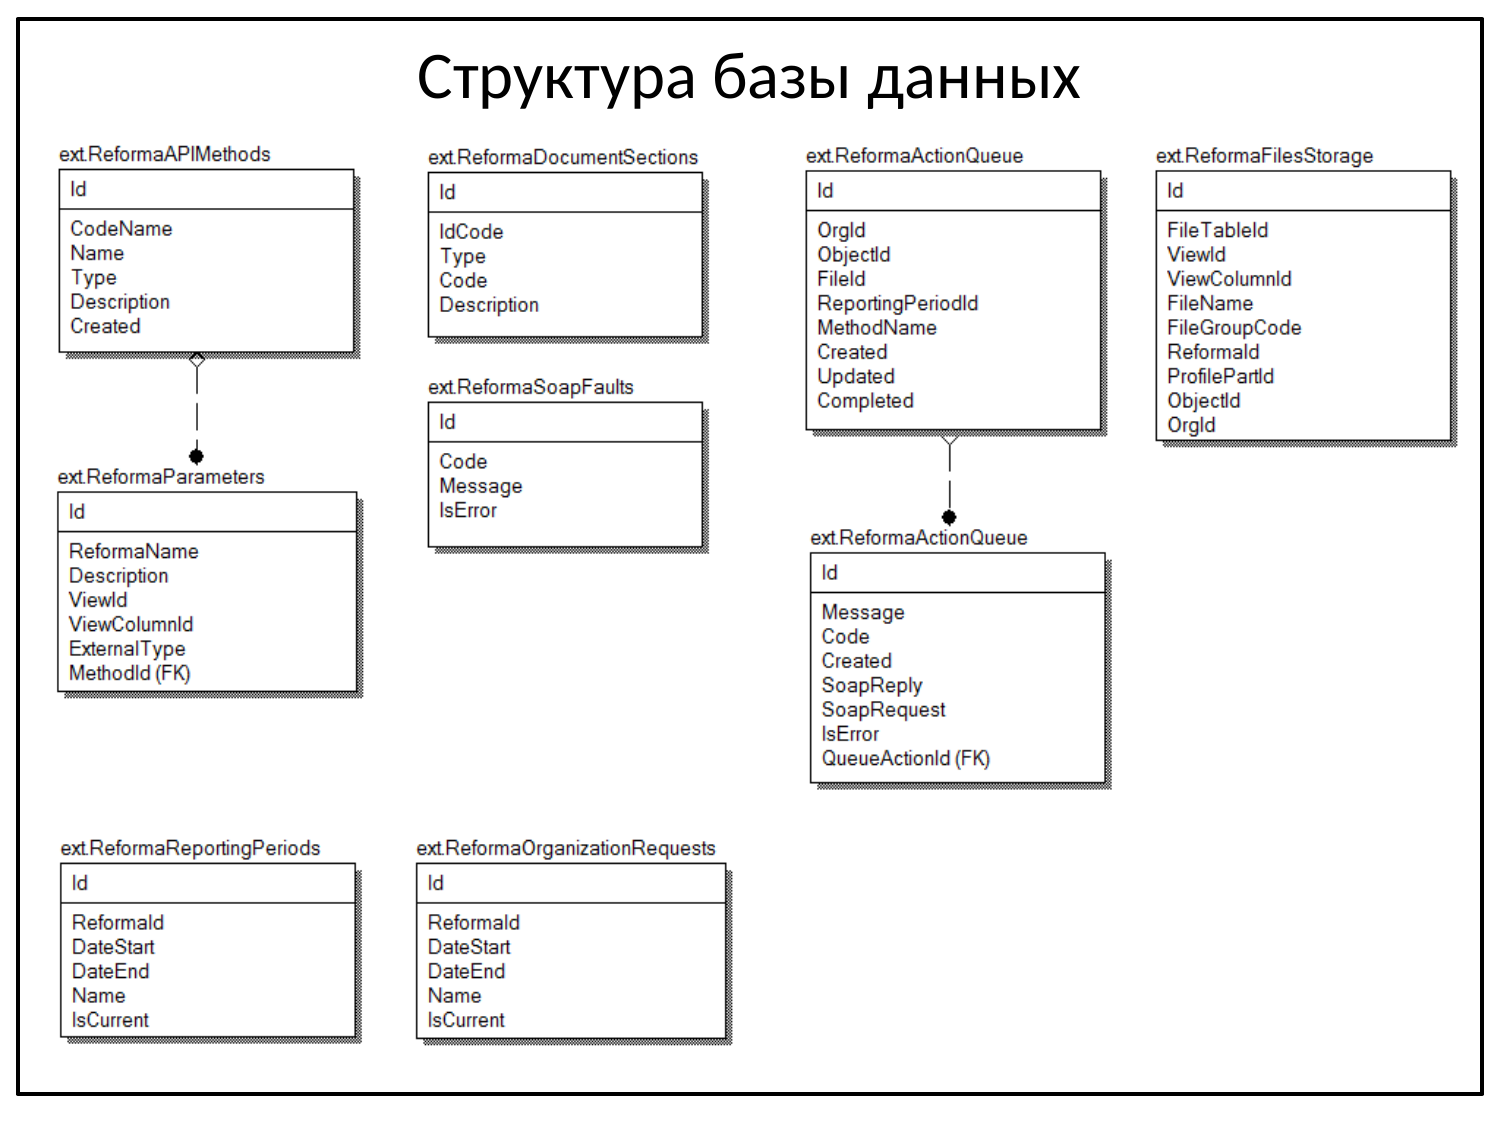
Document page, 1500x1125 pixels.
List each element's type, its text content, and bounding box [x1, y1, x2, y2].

picture [52, 136, 1459, 1047]
text_box Структура базы данных [74, 19, 1425, 126]
text_box [16, 17, 1484, 1096]
